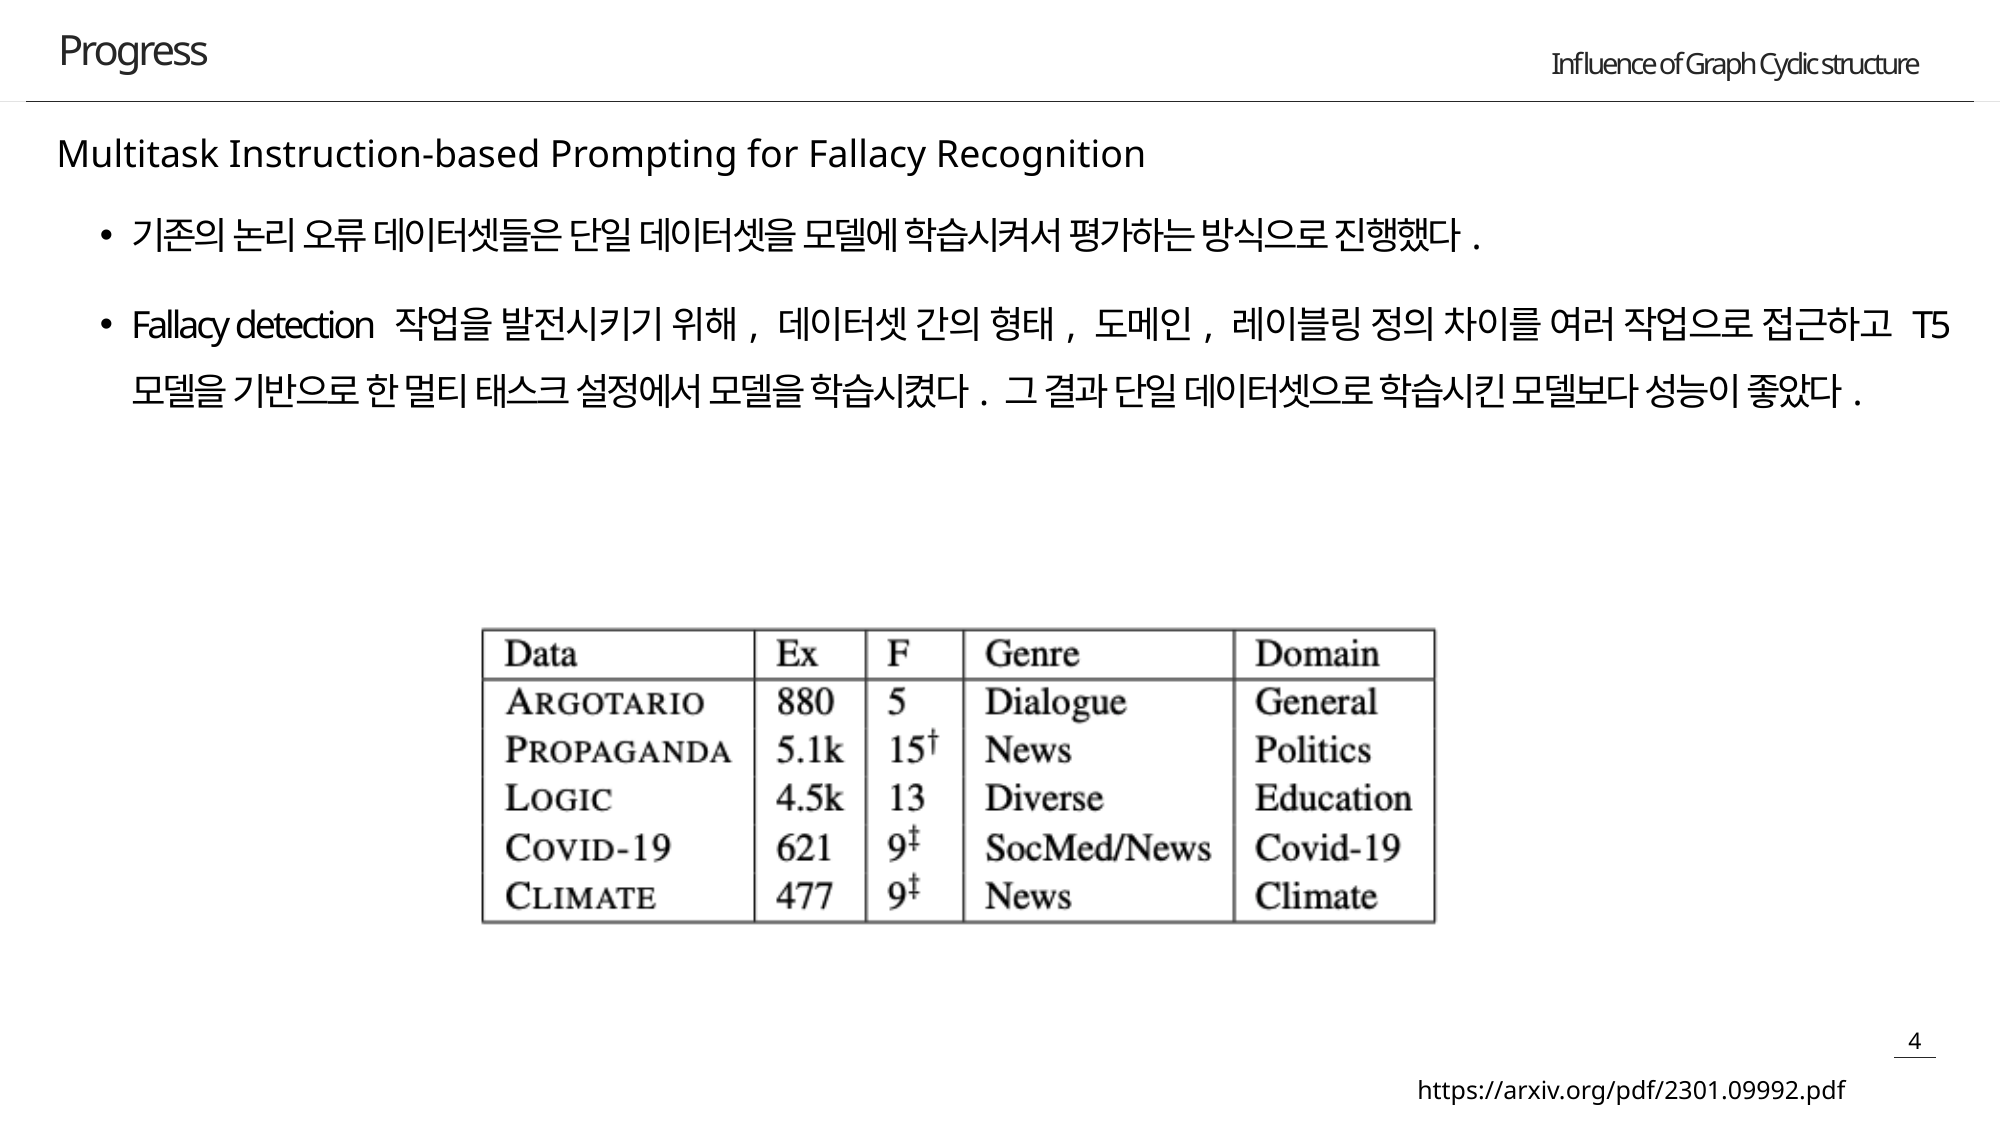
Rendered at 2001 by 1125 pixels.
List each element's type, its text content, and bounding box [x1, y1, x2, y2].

text_box 기존의 논리 오류 데이터셋들은 단일 데이터셋을 모델에 학습시켜서 평가하는 방식으로 진행했다. Fallacy detection 작업을 발전시키기 위해, 데이터셋 간의 형태, 도메인, 레이블링 정의 차이를 여러 작업으로 접근하고 T5모델을 기반으로 한 멀티 태스크 설정에서 모델을 학습시켰다. 그 결과 단일 데이터셋으로 학습시킨 모델보다 성능이 좋았다. [85, 182, 1975, 674]
text_box Multitask Instruction-based Prompting for Fallacy Recognition [41, 122, 1915, 182]
picture [437, 576, 1478, 965]
text_box https://arxiv.org/pdf/2301.09992.pdf [1402, 1067, 2000, 1113]
list Progress [43, 0, 958, 93]
